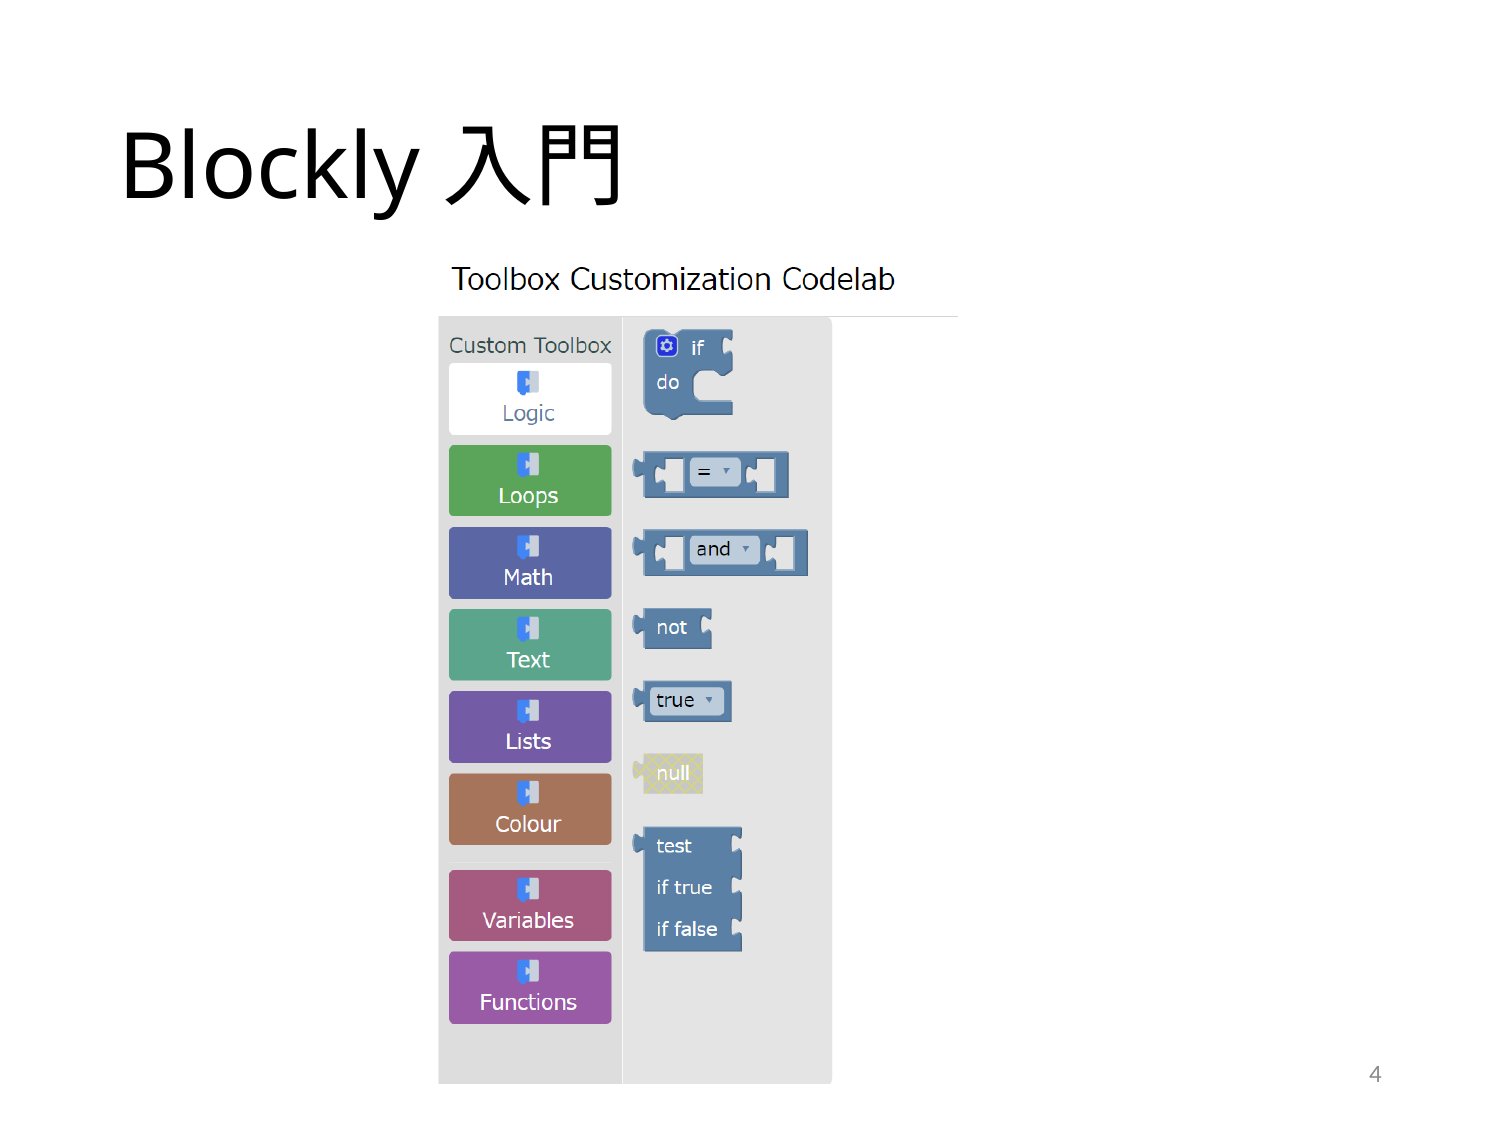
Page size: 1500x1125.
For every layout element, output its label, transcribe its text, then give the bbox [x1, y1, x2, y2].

picture [432, 258, 958, 1084]
title Blockly入門 [103, 59, 1397, 278]
slide_number 4 [1059, 1042, 1397, 1103]
